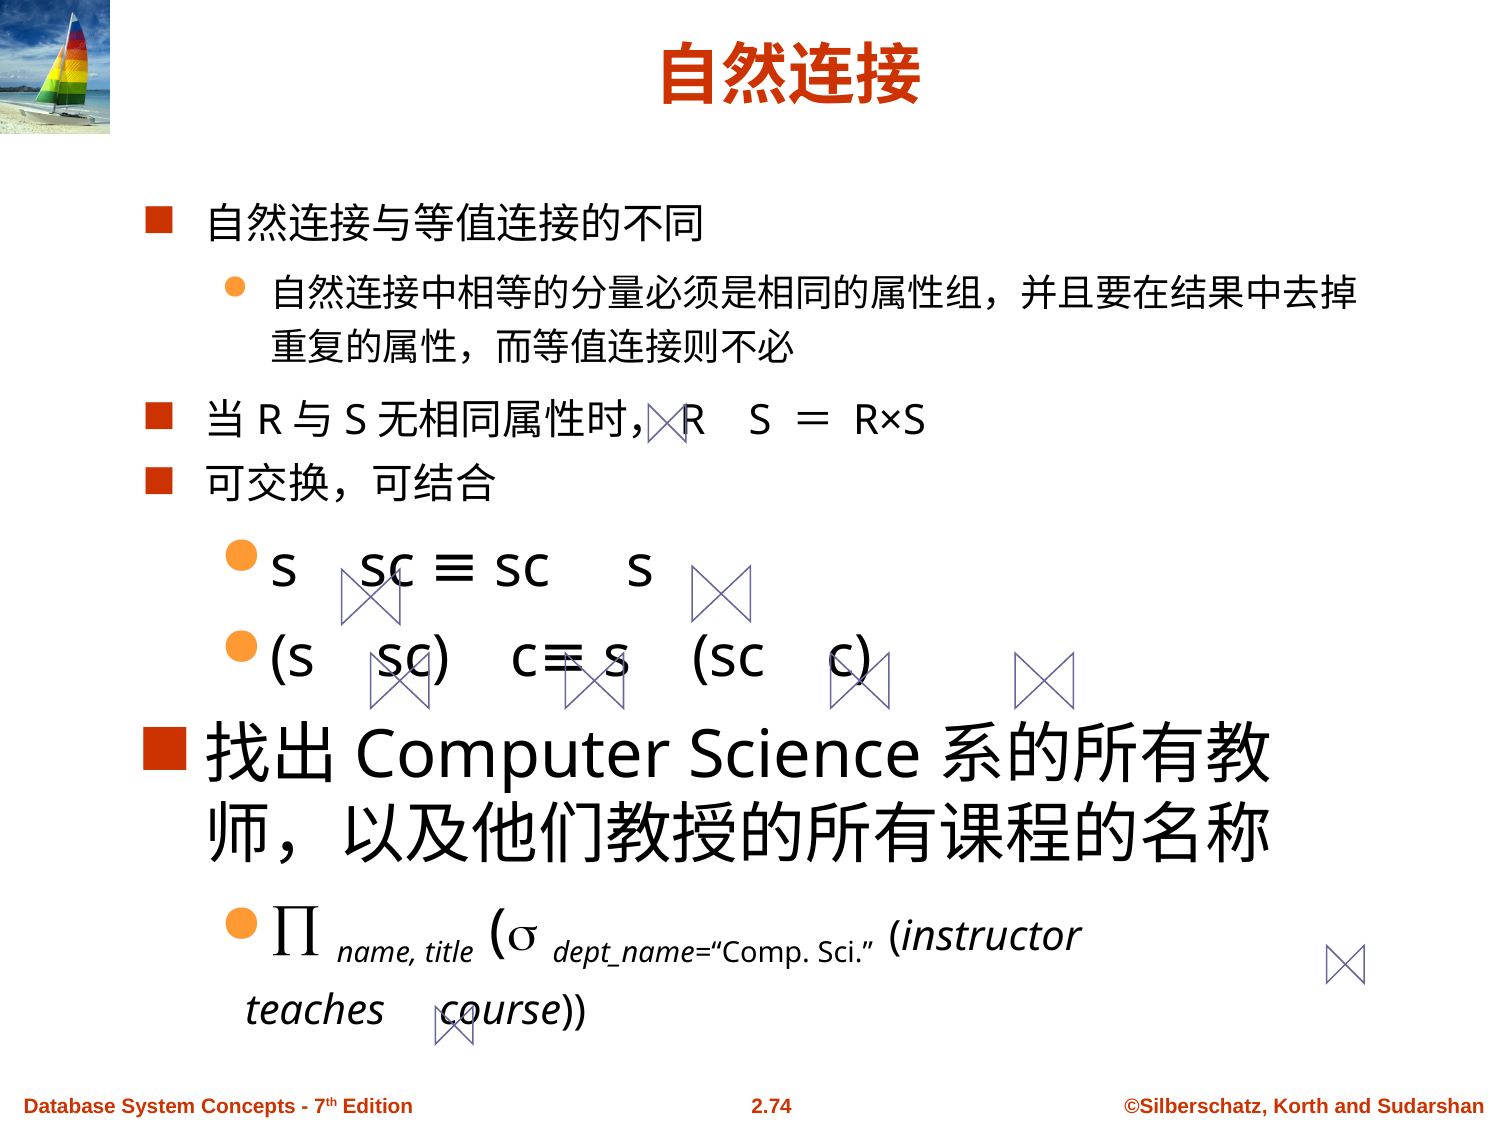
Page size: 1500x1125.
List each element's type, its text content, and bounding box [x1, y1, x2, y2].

list 自然连接与等值连接的不同 自然连接中相等的分量必须是相同的属性组，并且要在结果中去掉重复的属性，而等值连接则不必 当R与S无相同属性时，R S ＝ R×S 可交换，可结合 s sc ≡ sc s (s sc) c≡ s (sc c) 找出Computer Science系的所有教师，以及他们教授的所有课程的名称  name, title ( dept_name=“Comp. Sci.” (instructor teaches course)) [133, 179, 1391, 984]
text_box [435, 1006, 473, 1045]
text_box [648, 404, 686, 442]
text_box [341, 565, 1074, 709]
picture [0, 0, 110, 134]
title 自然连接 [125, 18, 1452, 120]
text_box [1326, 945, 1365, 984]
